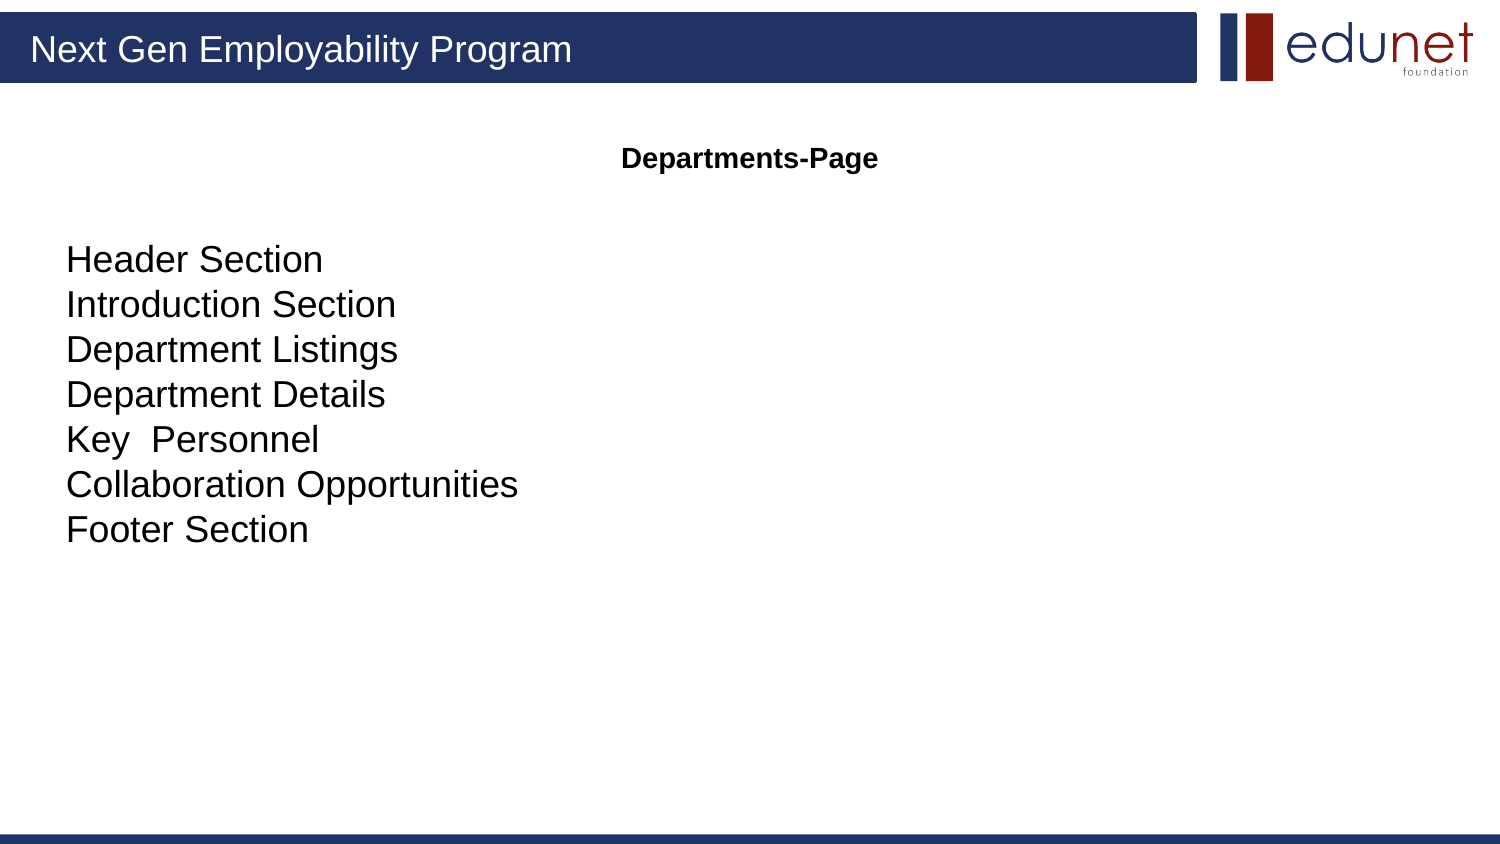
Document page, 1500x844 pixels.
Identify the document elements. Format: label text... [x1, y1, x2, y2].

text_box Header Section Introduction Section Department Listings Department Details Key Personnel Collaboration Opportunities Footer Section [51, 227, 1282, 750]
title Departments-Page [103, 105, 1397, 208]
picture [1279, 14, 1482, 83]
